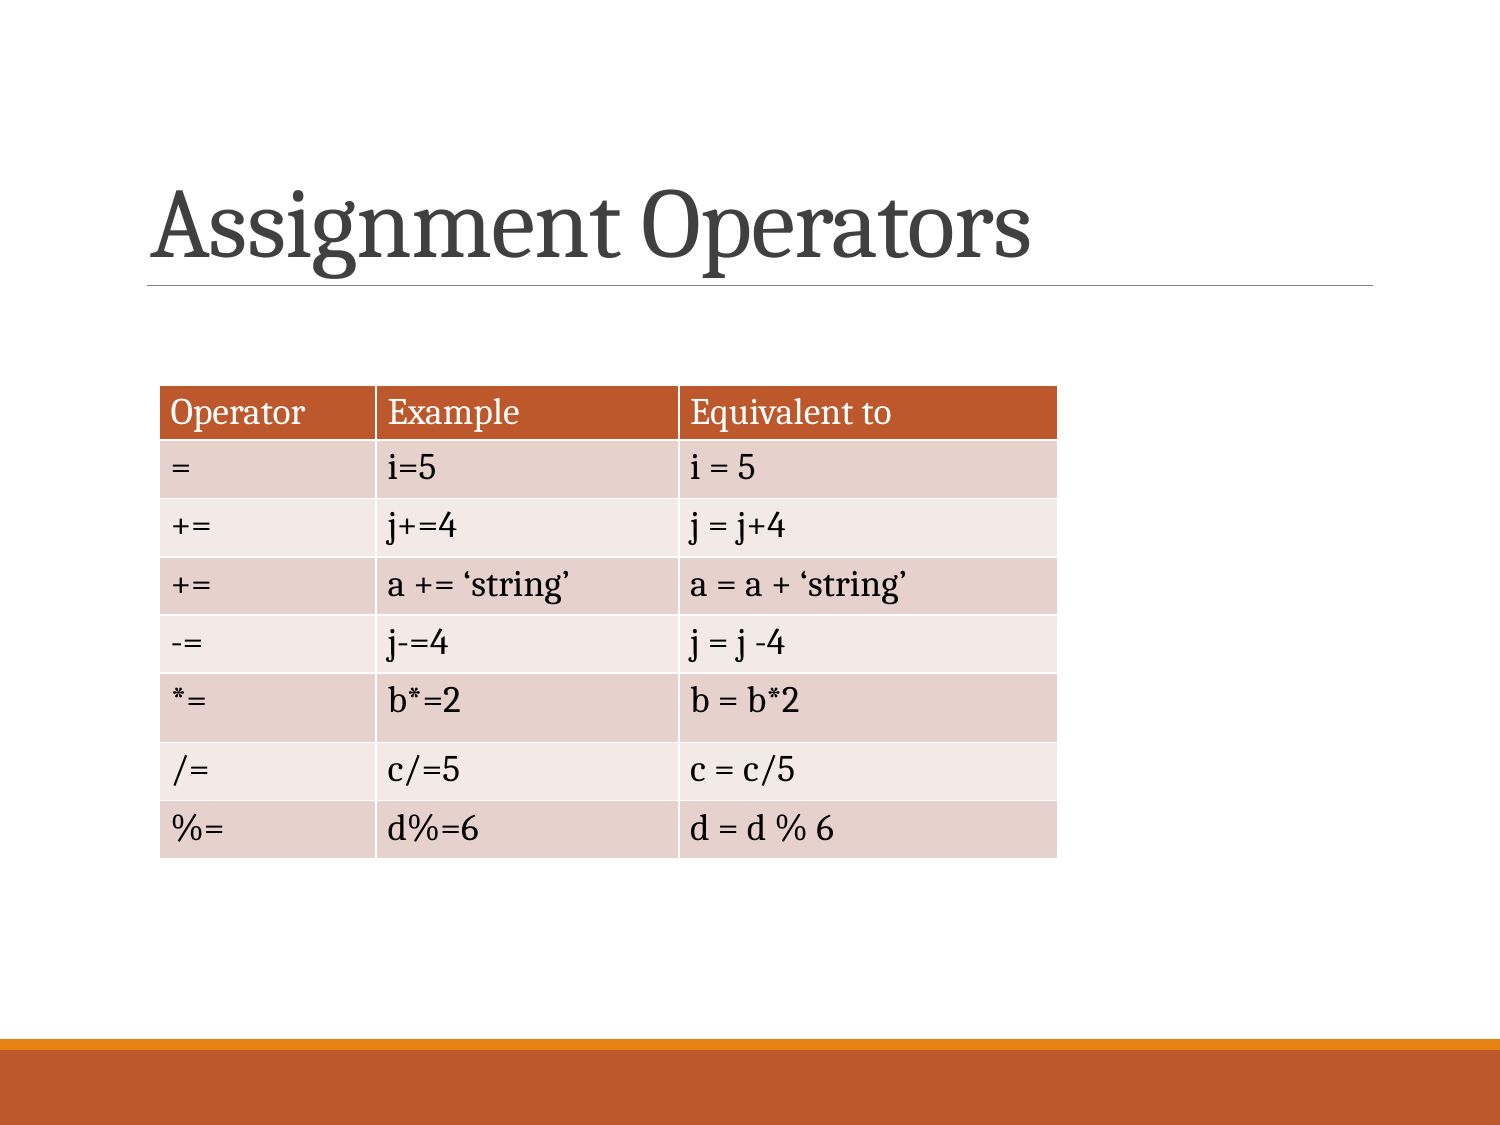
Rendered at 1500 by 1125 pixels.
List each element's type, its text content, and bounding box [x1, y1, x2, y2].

title Assignment Operators [135, 47, 1373, 285]
table_cell a += ‘string’ [377, 558, 678, 614]
table_header Equivalent to [680, 386, 1057, 439]
table_header Operator [160, 386, 375, 439]
table_cell j-=4 [377, 616, 678, 672]
table_cell i=5 [377, 441, 678, 498]
table_cell i = 5 [680, 441, 1057, 498]
table_cell c = c/5 [680, 743, 1057, 800]
table_cell j = j+4 [680, 499, 1057, 556]
table_cell %= [160, 801, 375, 858]
table_cell += [160, 499, 375, 556]
table_cell j = j -4 [680, 616, 1057, 672]
table_header Example [377, 386, 678, 439]
table_cell b = b*2 [680, 674, 1057, 742]
table_cell c/=5 [377, 743, 678, 800]
table_cell += [160, 558, 375, 614]
table_cell j+=4 [377, 499, 678, 556]
table_cell d = d % 6 [680, 801, 1057, 858]
table_cell d%=6 [377, 801, 678, 858]
table_cell b*=2 [377, 674, 678, 742]
table_cell = [160, 441, 375, 498]
table_cell *= [160, 674, 375, 742]
table_cell a = a + ‘string’ [680, 558, 1057, 614]
table_cell /= [160, 743, 375, 800]
table_cell -= [160, 616, 375, 672]
